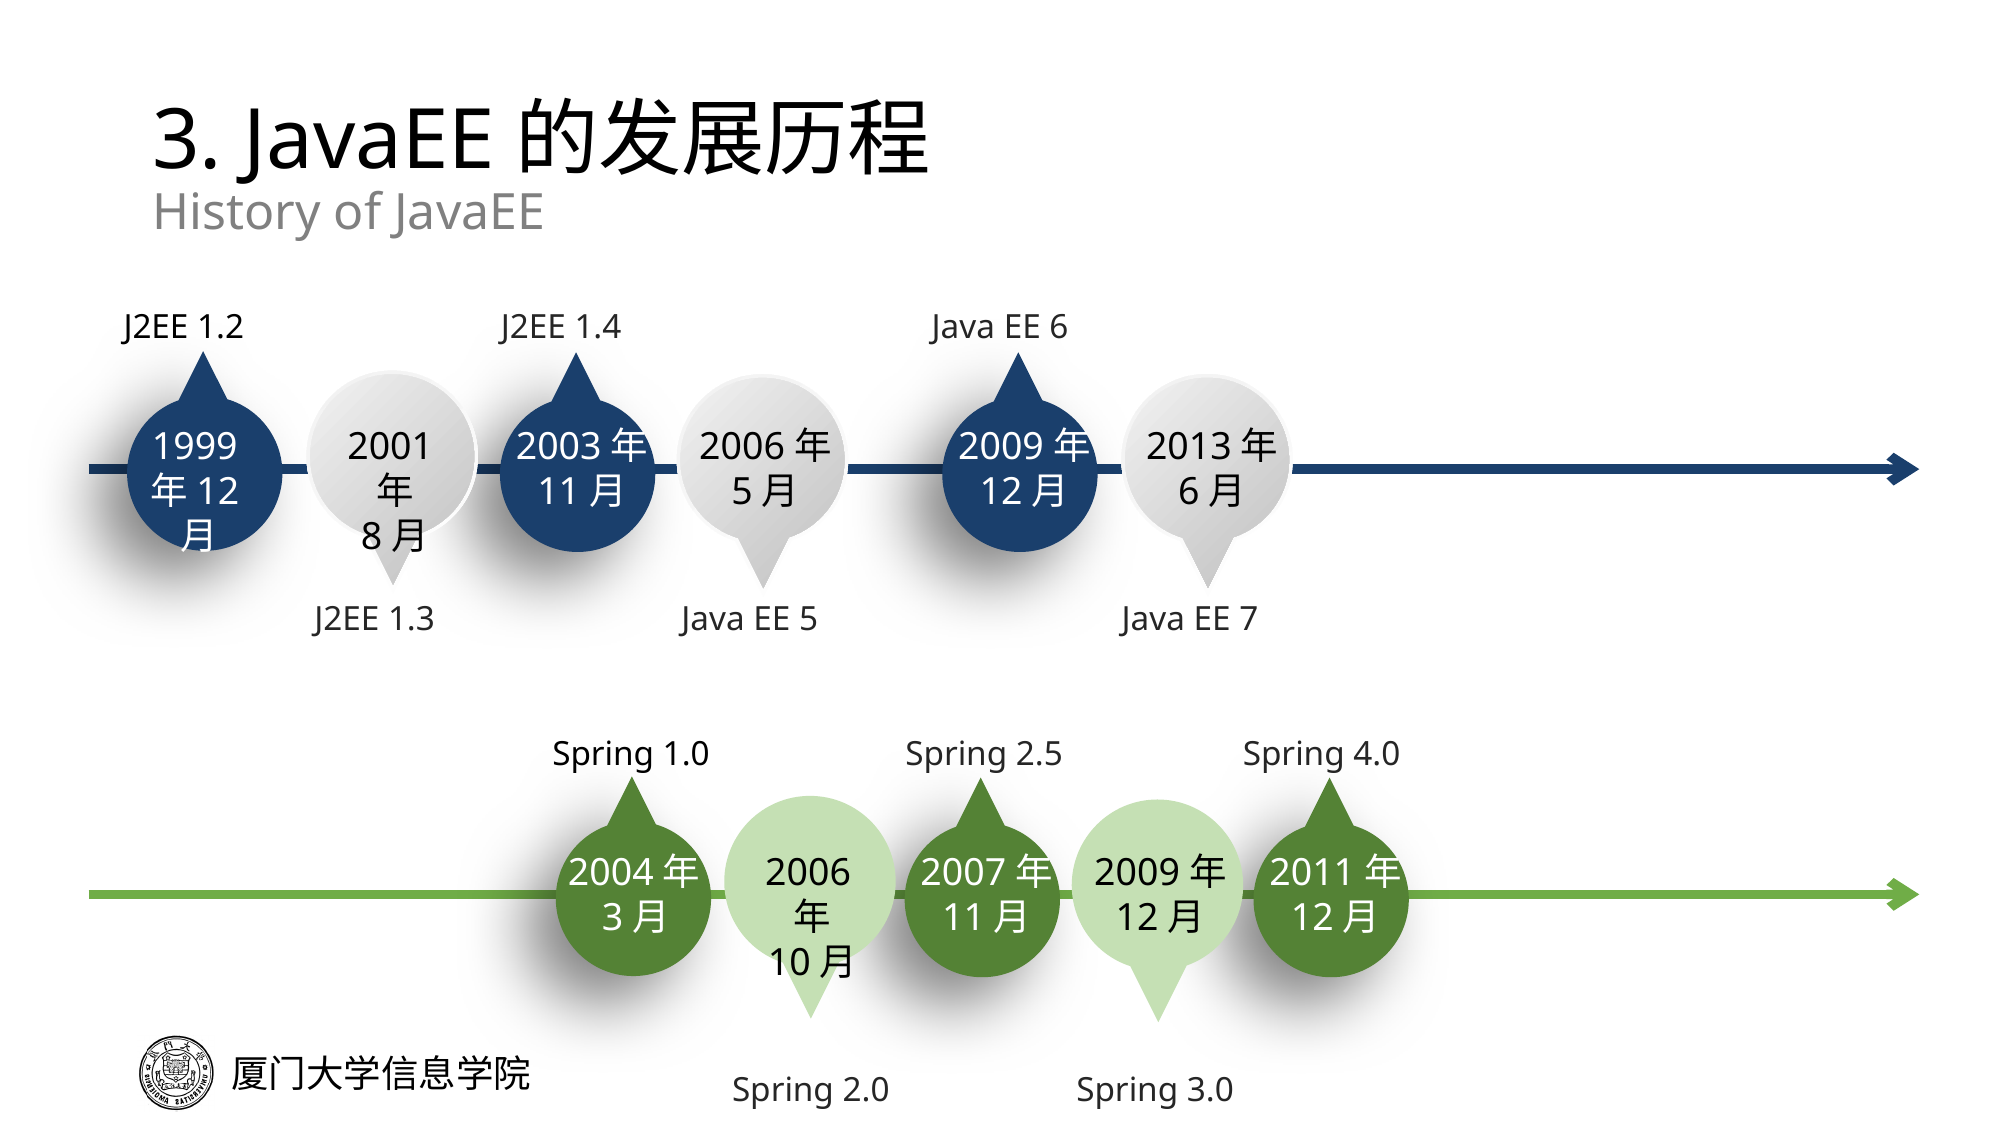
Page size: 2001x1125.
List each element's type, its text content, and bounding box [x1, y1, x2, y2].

text_box 2011年 12月 [1253, 840, 1418, 894]
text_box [1121, 373, 1293, 597]
text_box 2007年 11月 [904, 895, 1069, 945]
text_box 2003年 11月 [500, 414, 664, 469]
text_box [1279, 775, 1383, 840]
text_box 2004年3月 [553, 895, 719, 945]
text_box [918, 945, 1047, 979]
text_box [969, 349, 1071, 414]
text_box Spring 3.0 [1061, 1060, 1266, 1116]
text_box 1999年12月 [118, 414, 280, 469]
text_box J2EE 1.2 [108, 297, 302, 353]
text_box 1999年12月 [118, 470, 280, 565]
text_box [1266, 945, 1396, 979]
text_box 2009年 12月 [942, 414, 1107, 469]
text_box Spring 1.0 [537, 725, 739, 780]
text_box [306, 370, 478, 594]
text_box [931, 775, 1034, 840]
text_box 2007年 11月 [904, 840, 1069, 894]
text_box 2004年3月 [553, 840, 719, 894]
text_box Java EE 7 [1106, 589, 1314, 645]
text_box Spring 4.0 [1228, 725, 1435, 780]
text_box Spring 2.5 [890, 725, 1095, 780]
picture [137, 1035, 215, 1112]
text_box 2009年 12月 [942, 470, 1107, 520]
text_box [676, 374, 849, 597]
text_box [569, 945, 697, 978]
text_box Java EE 5 [666, 589, 864, 645]
text_box [513, 520, 642, 554]
text_box Spring 2.0 [717, 1060, 918, 1116]
text_box J2EE 1.3 [299, 589, 485, 645]
text_box [280, 450, 284, 469]
text_box [580, 780, 686, 840]
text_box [724, 795, 896, 1019]
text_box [1071, 799, 1244, 1023]
text_box J2EE 1.4 [486, 297, 671, 353]
text_box 2011年 12月 [1253, 895, 1418, 945]
text_box 2003年 11月 [500, 470, 664, 520]
text_box [527, 349, 628, 414]
text_box [280, 470, 284, 497]
title 3. JavaEE的发展历程 History of JavaEE [137, 59, 1863, 278]
text_box Java EE 6 [916, 297, 1124, 353]
text_box [152, 353, 257, 414]
text_box [955, 520, 1085, 554]
